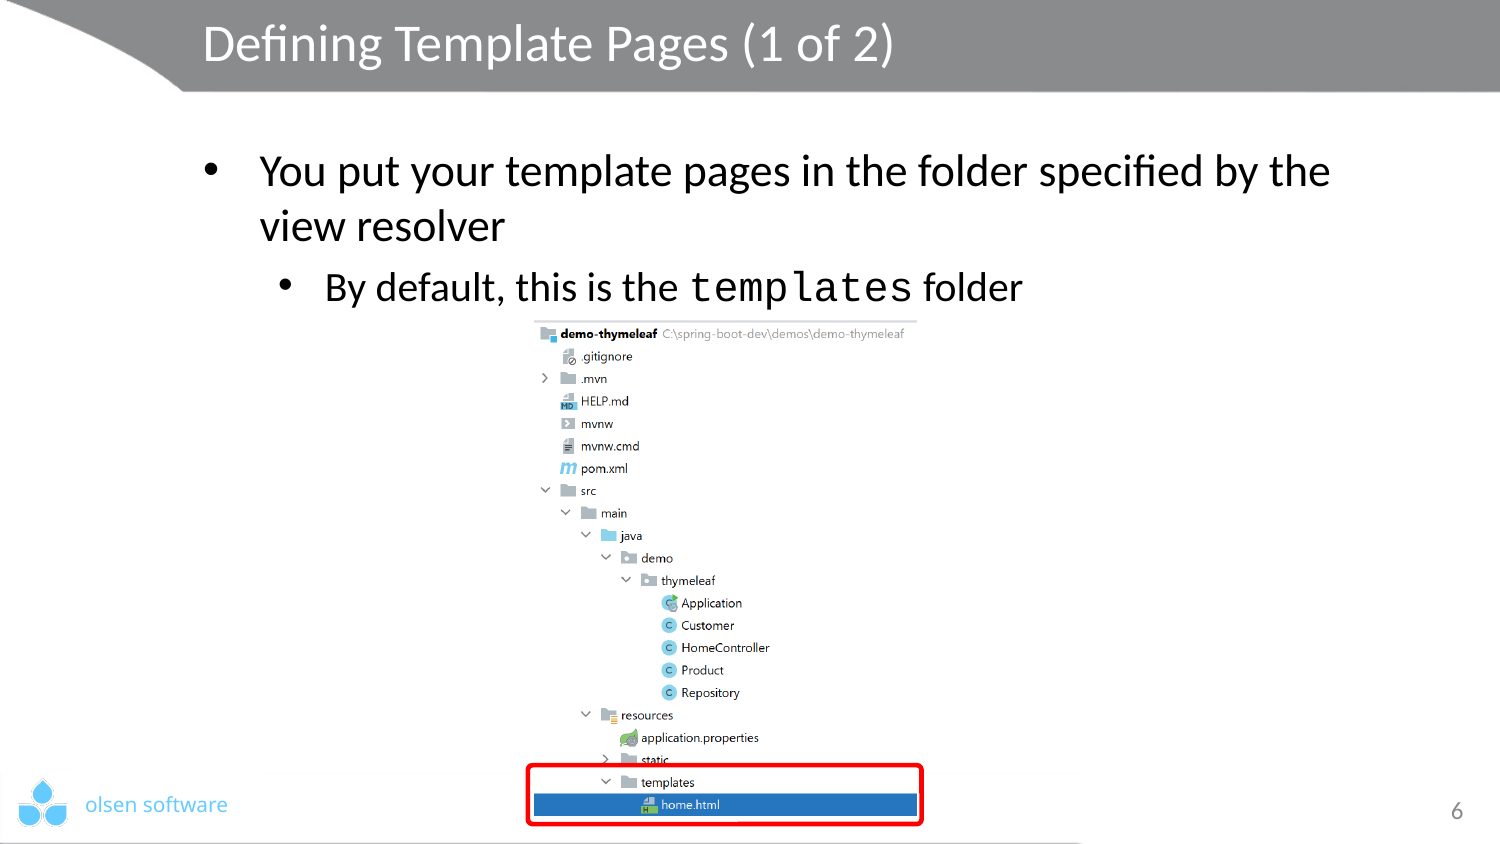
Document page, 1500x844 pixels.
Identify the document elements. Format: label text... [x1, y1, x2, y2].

picture [0, 0, 1500, 844]
title Defining Template Pages (1 of 2) [187, 0, 1426, 93]
footer 6 [1414, 781, 1500, 838]
list You put your template pages in the folder specified by the view resolver By default, this is the templates folder [188, 133, 1425, 716]
